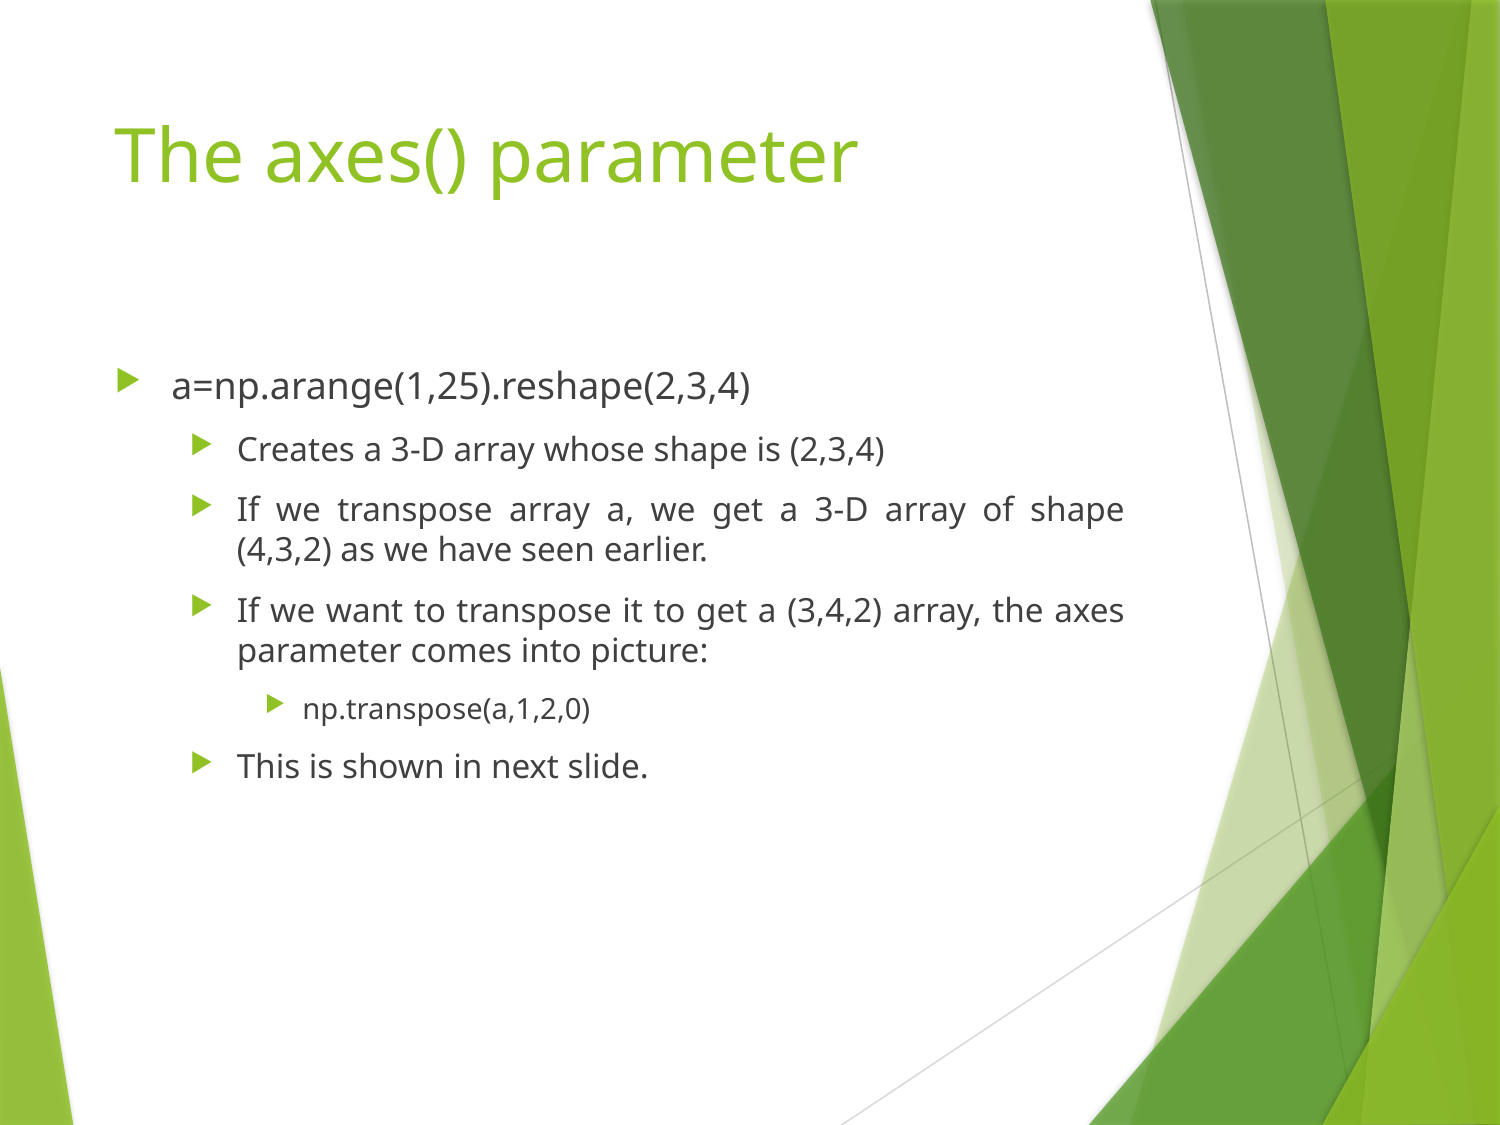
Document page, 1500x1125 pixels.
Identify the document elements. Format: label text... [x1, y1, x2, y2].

title The axes() parameter [99, 99, 1142, 317]
list a=np.arange(1,25).reshape(2,3,4) Creates a 3-D array whose shape is (2,3,4) If we transpose array a, we get a 3-D array of shape (4,3,2) as we have seen earlier. If we want to transpose it to get a (3,4,2) array, the axes parameter comes into picture: np.transpose(a,1,2,0) This is shown in next slide. [99, 354, 1142, 992]
